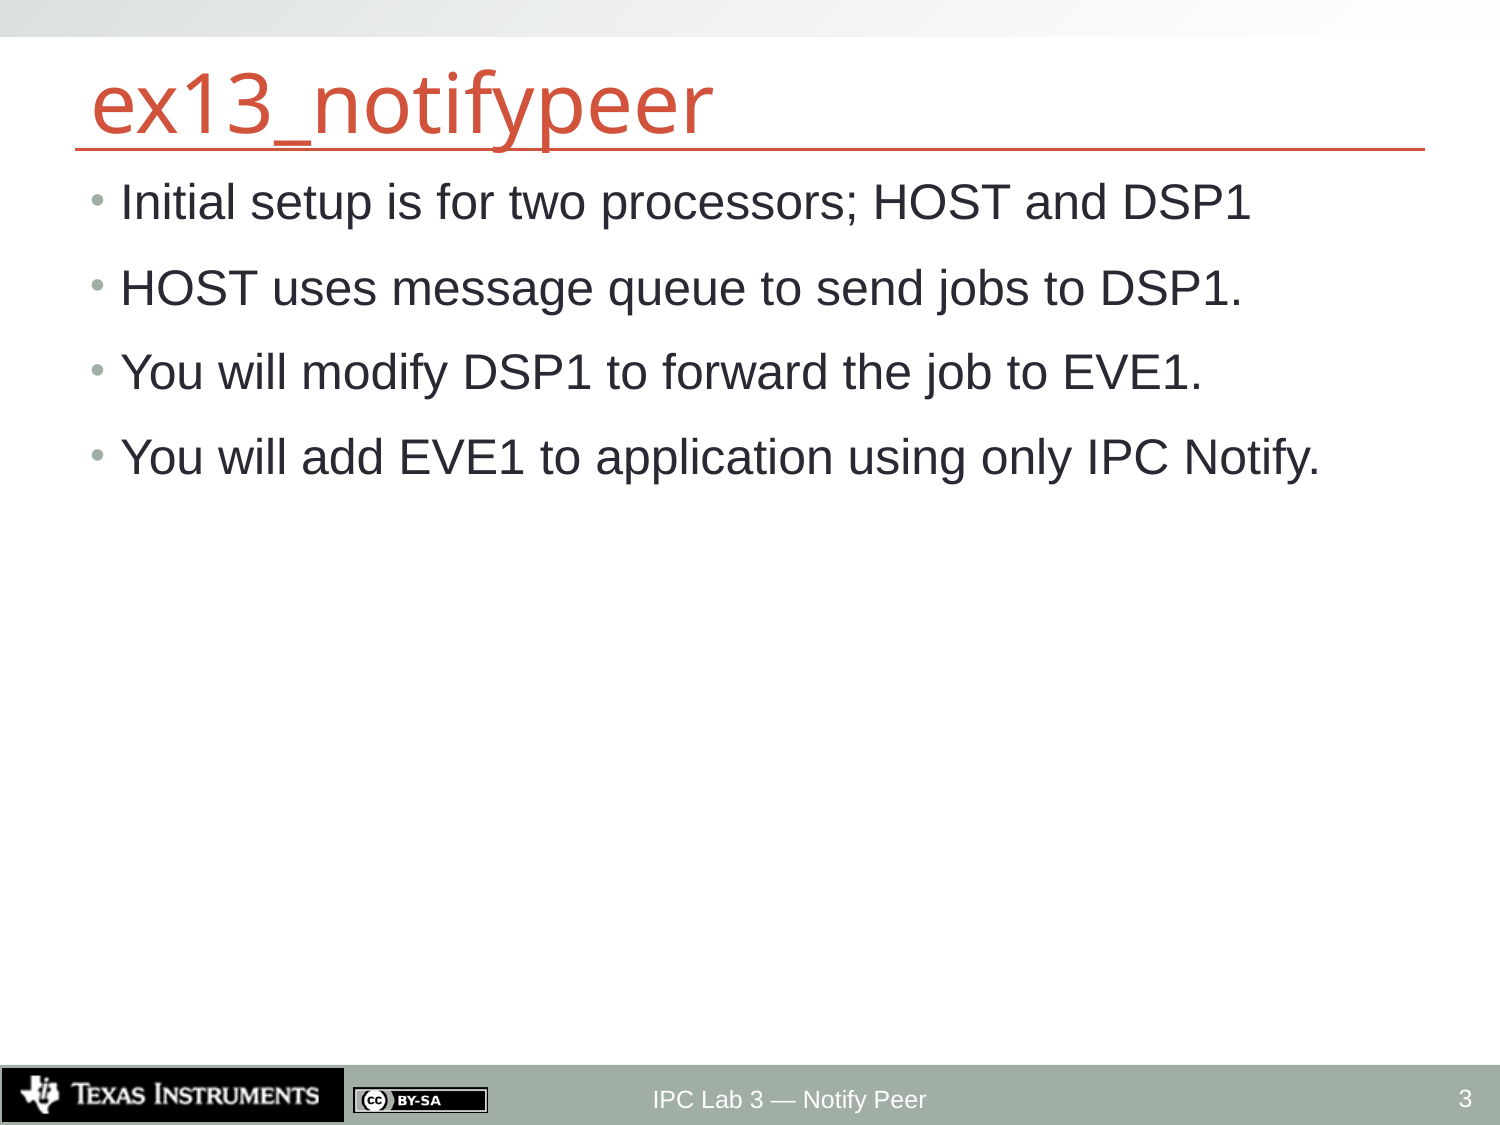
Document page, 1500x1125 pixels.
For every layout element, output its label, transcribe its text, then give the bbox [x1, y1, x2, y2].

footer IPC Lab 3 — Notify Peer [637, 1071, 1312, 1125]
picture [2, 1068, 344, 1122]
slide_number 3 [1312, 1071, 1488, 1125]
picture [353, 1087, 488, 1113]
title ex13_notifypeer [75, 37, 1425, 162]
list Initial setup is for two processors; HOST and DSP1 HOST uses message queue to send jobs to DSP1. You will modify DSP1 to forward the job to EVE1. You will add EVE1 to application using only IPC Notify. [75, 162, 1425, 963]
